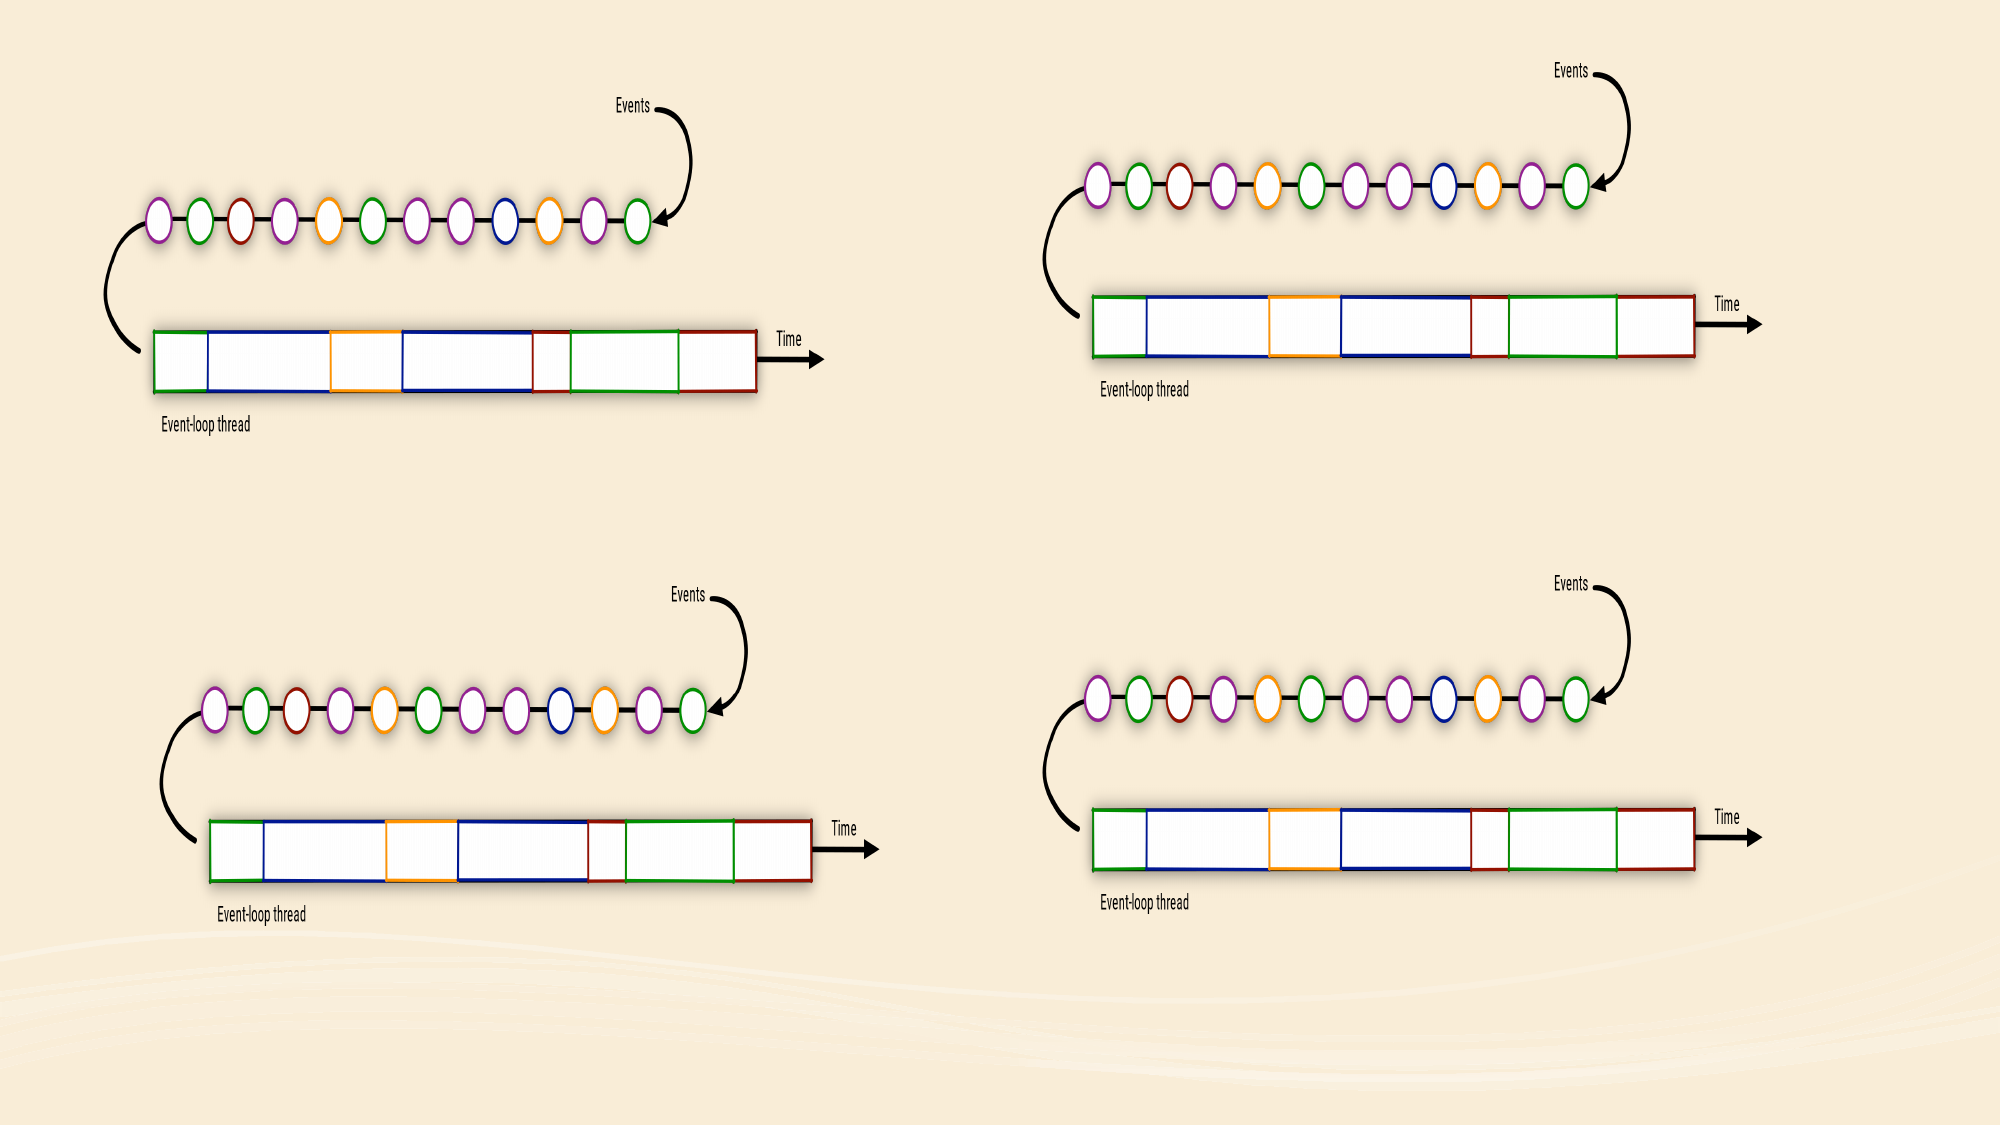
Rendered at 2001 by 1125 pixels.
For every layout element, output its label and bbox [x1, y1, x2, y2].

picture [103, 84, 828, 444]
picture [1041, 562, 1766, 922]
picture [1041, 49, 1766, 409]
picture [159, 573, 883, 934]
